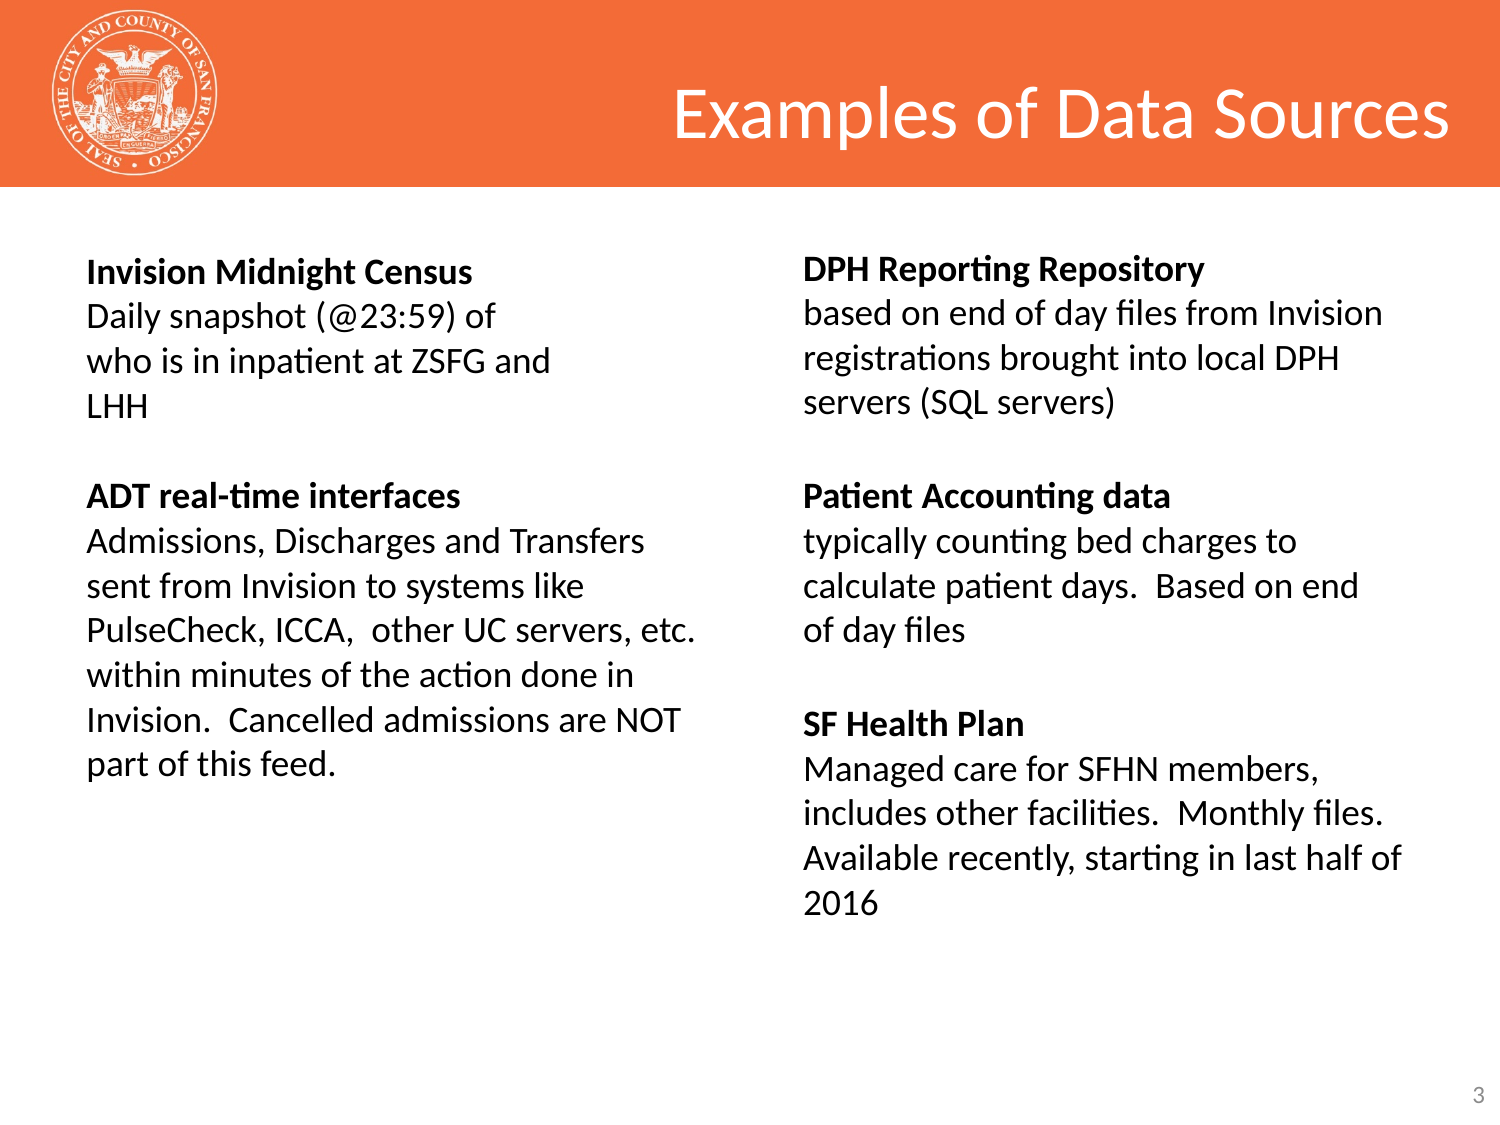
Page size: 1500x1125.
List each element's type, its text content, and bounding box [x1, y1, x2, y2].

text_box DPH Reporting Repository based on end of day files from Invision registrations brought into local DPH servers (SQL servers) [788, 236, 1441, 430]
text_box Patient Accounting data typically counting bed charges to calculate patient days. Based on end of day files [788, 464, 1410, 658]
title Examples of Data Sources [265, 37, 1466, 180]
picture [0, 0, 1500, 187]
text_box ADT real-time interfaces Admissions, Discharges and Transfers sent from Invision to systems like PulseCheck, ICCA, other UC servers, etc. within minutes of the action done in Invision. Cancelled admissions are NOT part of this feed. [71, 464, 715, 792]
text_box SF Health Plan Managed care for SFHN members, includes other facilities. Monthly files. Available recently, starting in last half of 2016 [788, 691, 1421, 930]
slide_number 3 [1440, 1063, 1500, 1124]
text_box Invision Midnight Census Daily snapshot (@23:59) of who is in inpatient at ZSFG and LHH [71, 239, 569, 434]
